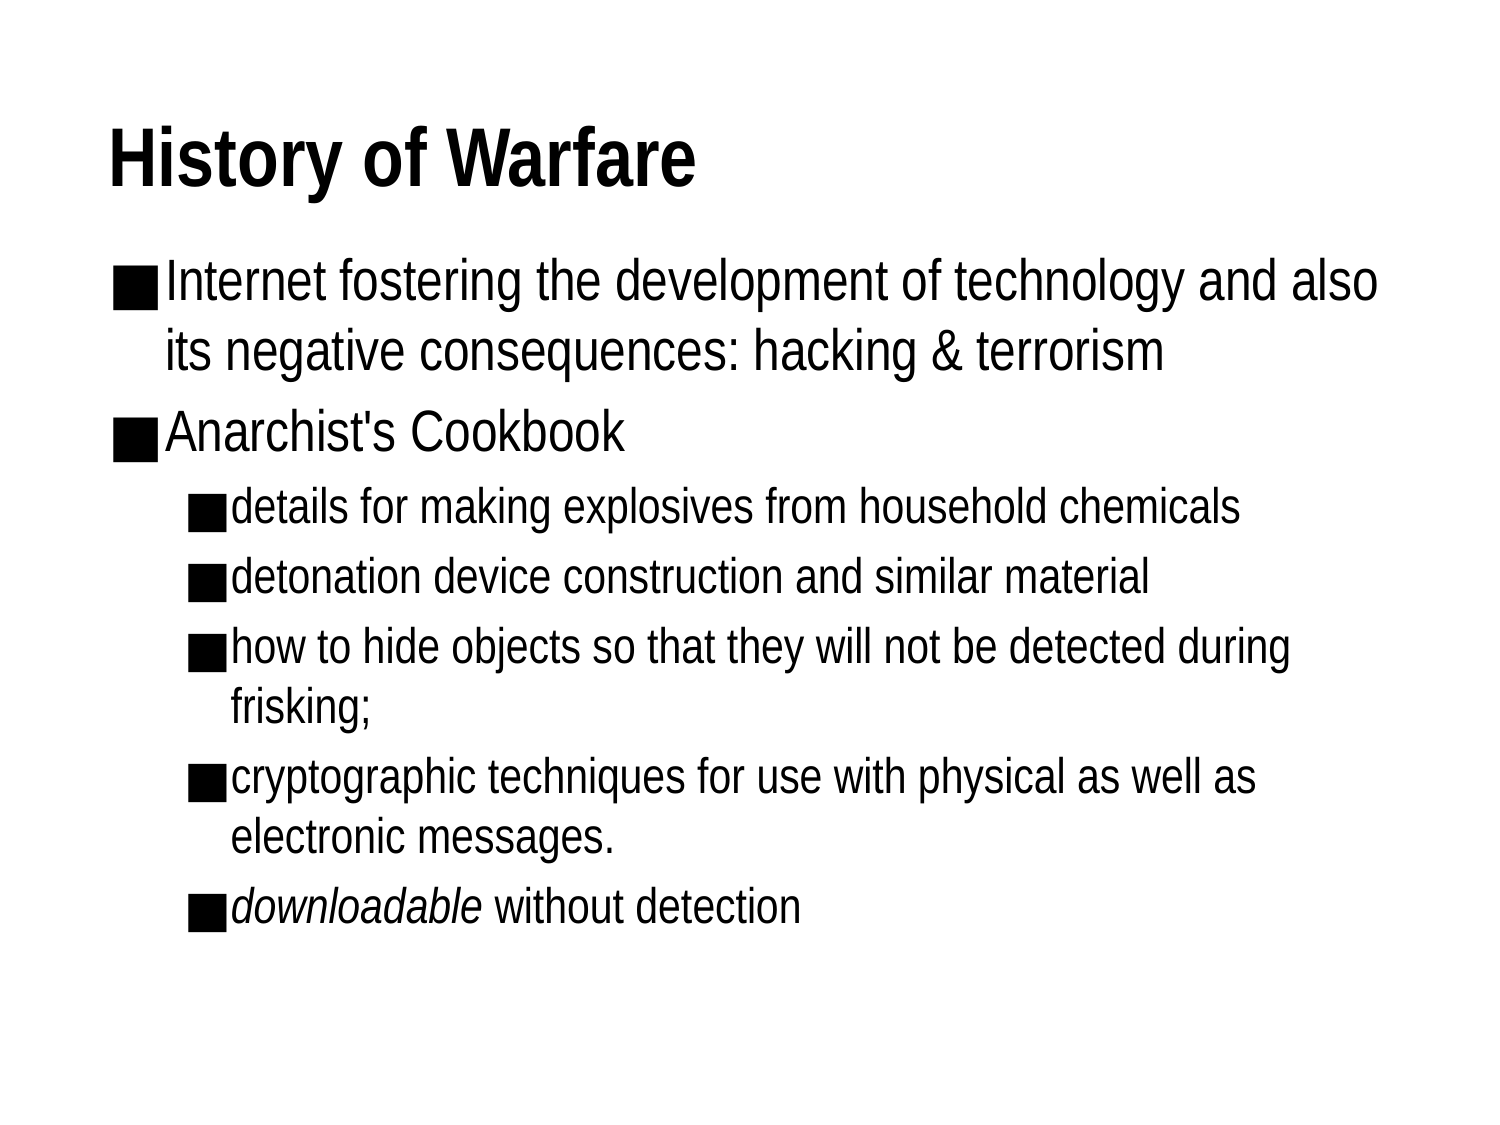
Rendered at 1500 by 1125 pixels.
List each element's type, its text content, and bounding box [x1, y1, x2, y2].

list Internet fostering the development of technology and also its negative consequences: hacking & terrorism Anarchist's Cookbook details for making explosives from household chemicals detonation device construction and similar material how to hide objects so that they will not be detected during frisking; cryptographic techniques for use with physical as well as electronic messages. downloadable without detection [93, 234, 1413, 1043]
title History of Warfare [93, 11, 1413, 211]
